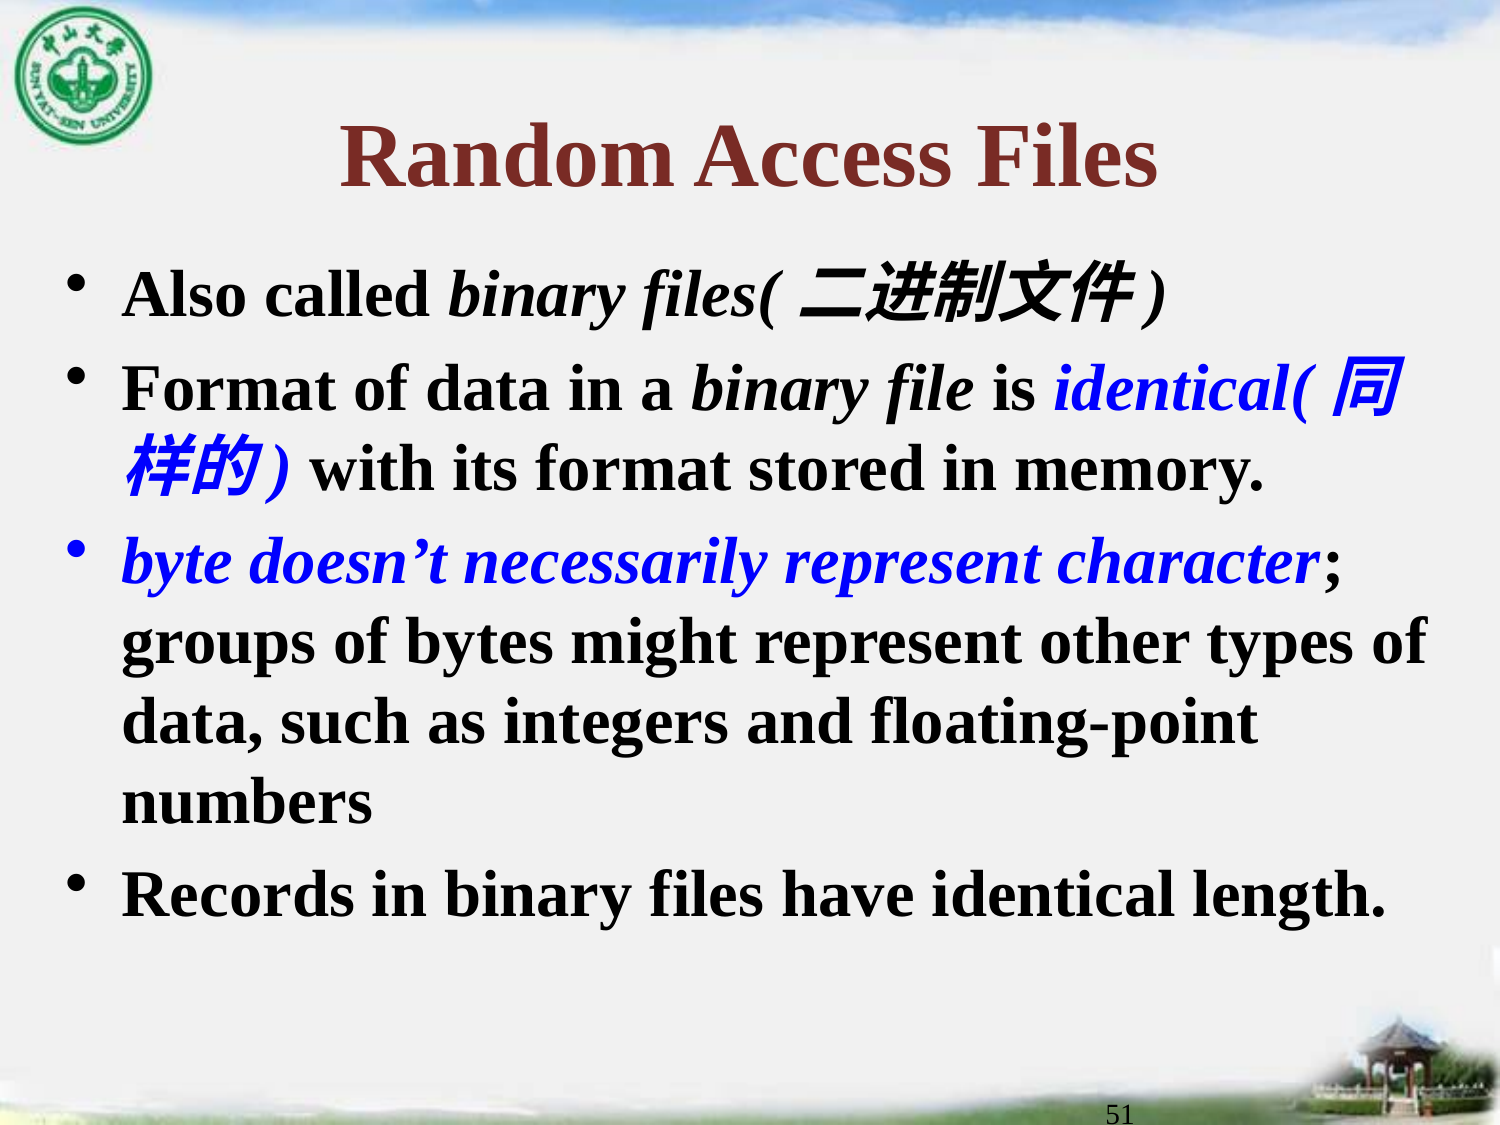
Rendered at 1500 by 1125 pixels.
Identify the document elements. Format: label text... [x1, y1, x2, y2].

title Random Access Files [49, 92, 1451, 207]
list Also called binary files(二进制文件) Format of data in a binary file is identical(同样的) with its format stored in memory. byte doesn’t necessarily represent character; groups of bytes might represent other types of data, such as integers and floating-point numbers Records in binary files have identical length. [50, 242, 1452, 791]
slide_number 51 [1012, 1087, 1151, 1125]
picture [0, 0, 1500, 1125]
